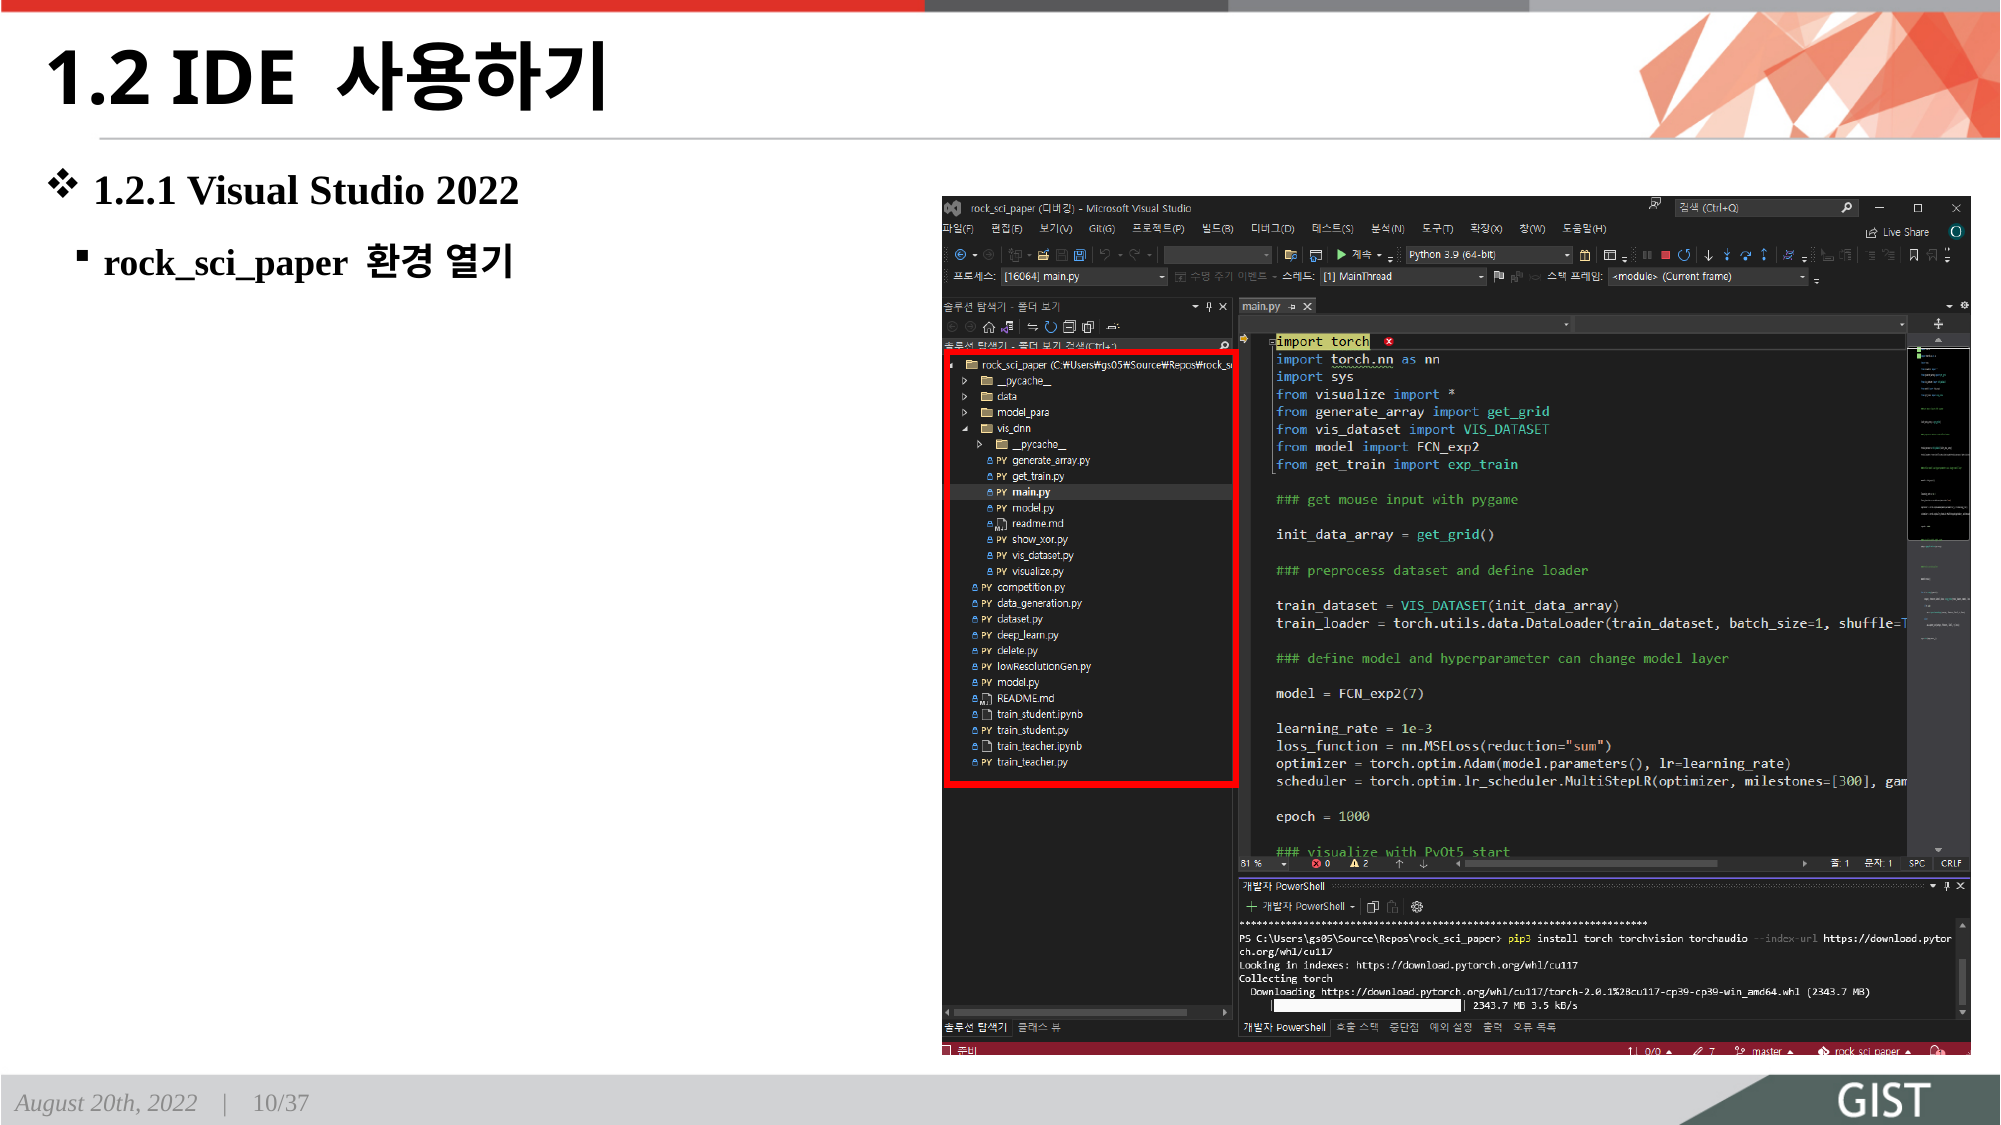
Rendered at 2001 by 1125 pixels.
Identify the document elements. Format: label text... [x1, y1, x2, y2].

picture [0, 0, 2000, 1125]
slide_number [0, 1076, 450, 1125]
list 1.2.1 Visual Studio 2022 rock_sci_paper 환경 열기 [29, 155, 2000, 799]
title 1.2 IDE 사용하기 [29, 21, 1971, 139]
